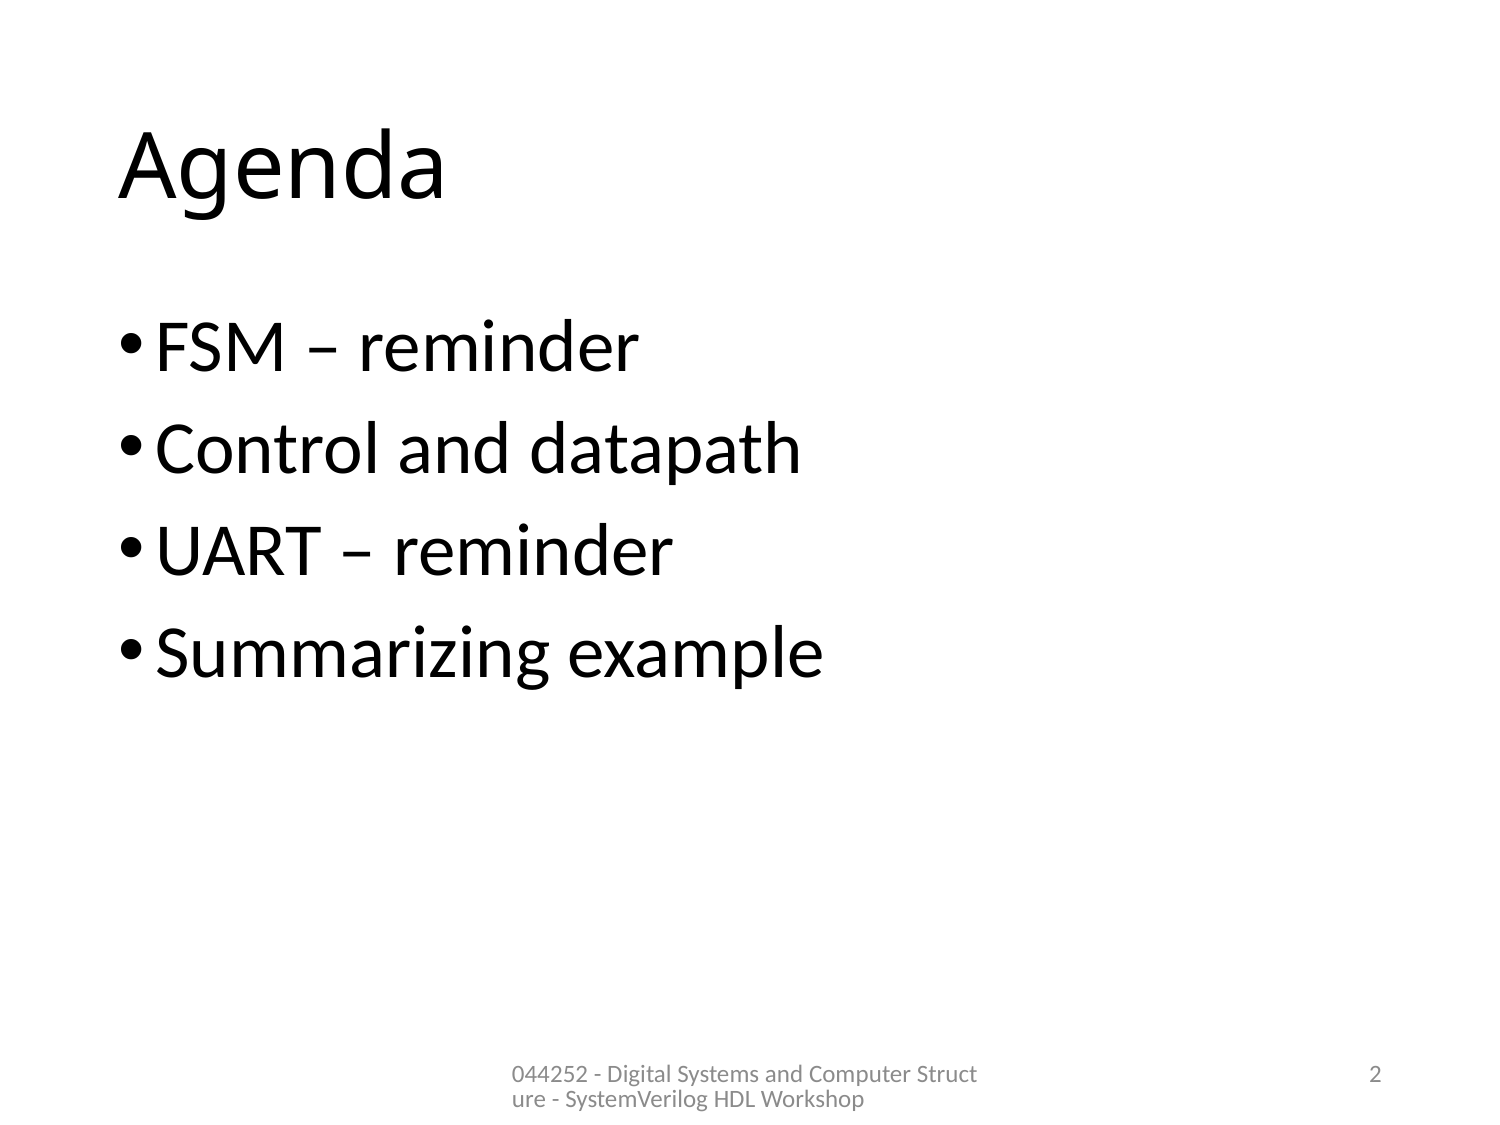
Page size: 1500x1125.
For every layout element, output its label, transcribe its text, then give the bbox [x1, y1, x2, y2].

slide_number 2 [1059, 1042, 1397, 1103]
title Agenda [103, 59, 1397, 278]
list FSM – reminder Control and datapath UART – reminder Summarizing example [103, 299, 1397, 1014]
footer 044252 - Digital Systems and Computer Structure - SystemVerilog HDL Workshop [496, 1042, 1004, 1103]
